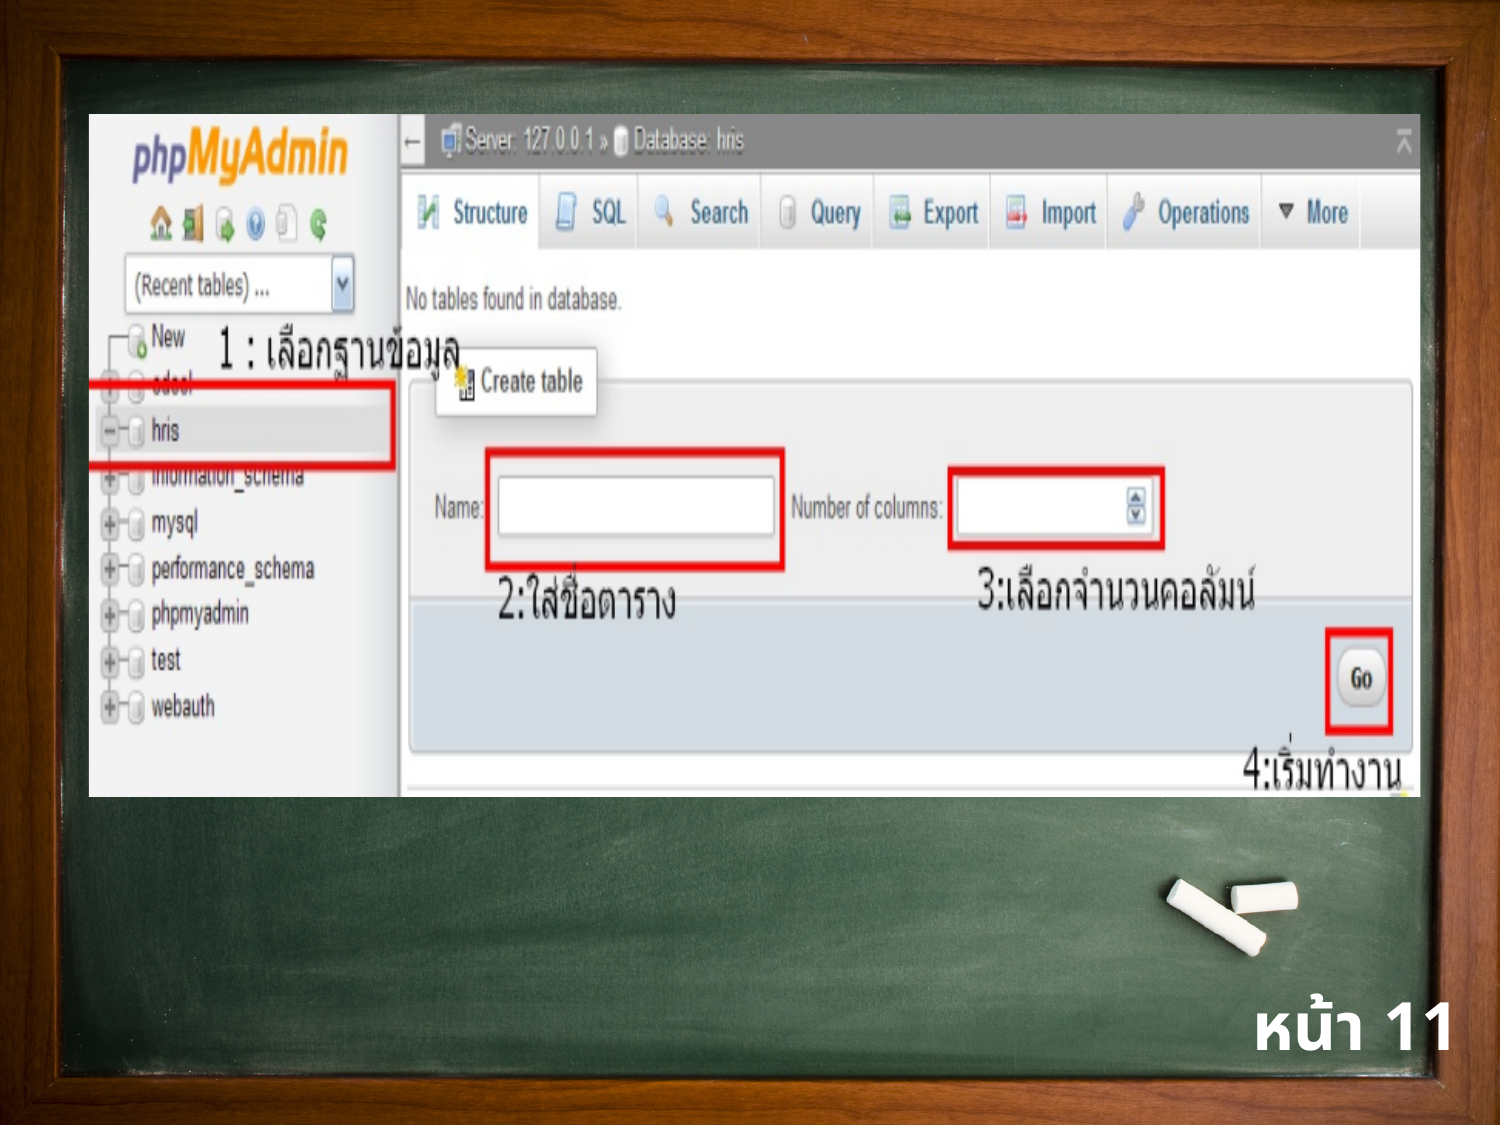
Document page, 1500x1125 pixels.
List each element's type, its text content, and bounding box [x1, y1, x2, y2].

text_box หน้า 11 [1237, 976, 1475, 1071]
picture [0, 0, 1500, 1125]
